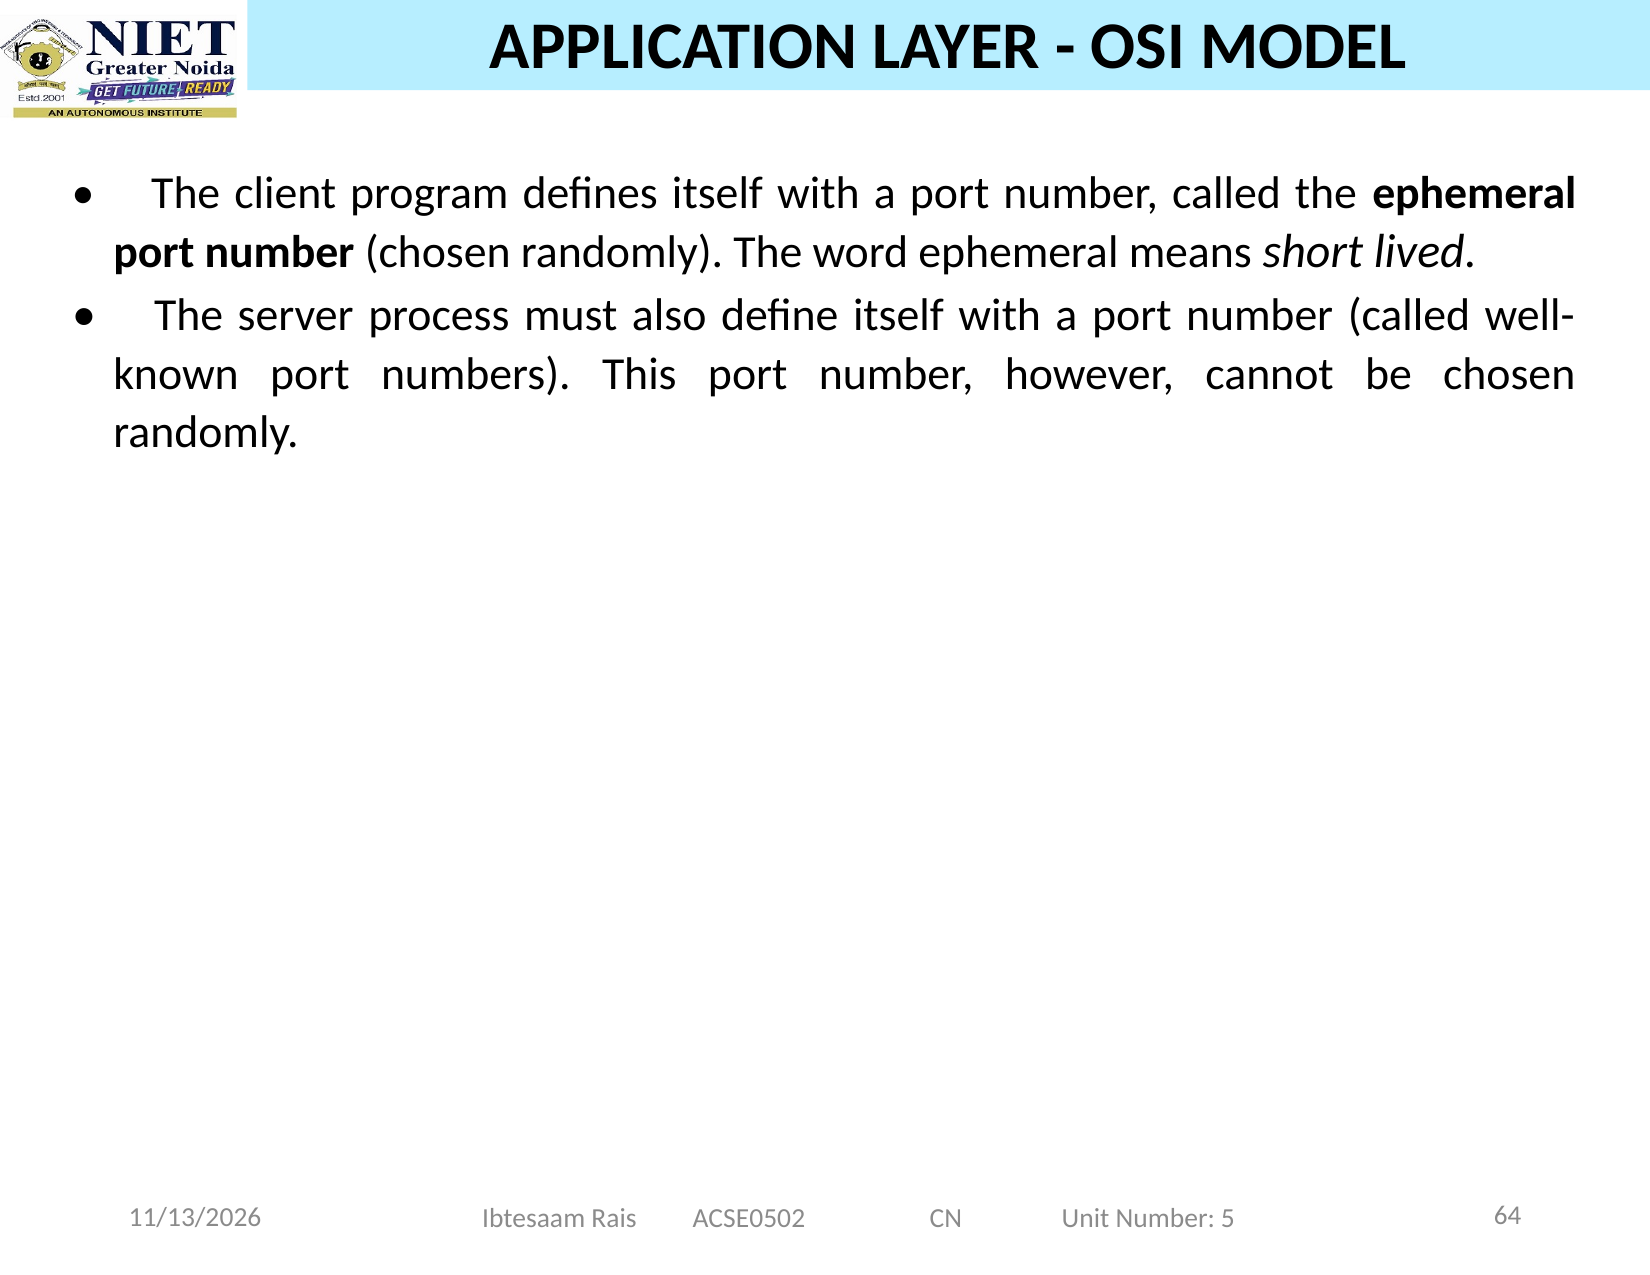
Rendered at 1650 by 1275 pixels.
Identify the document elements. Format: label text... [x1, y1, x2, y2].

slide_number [113, 1181, 300, 1250]
text_box • The client program defines itself with a port number, called the ephemeral port number (chosen randomly). The word ephemeral means short lived. • The server process must also define itself with a port number (called well-known port numbers). This port number, however, cannot be chosen randomly. [71, 159, 1577, 454]
title APPLICATION LAYER - OSI MODEL [247, 0, 1650, 91]
slide_number 64 [1433, 1179, 1537, 1248]
footer Ibtesaam Rais ACSE0502 CN Unit Number: 5 [405, 1184, 1314, 1250]
picture [0, 0, 237, 146]
